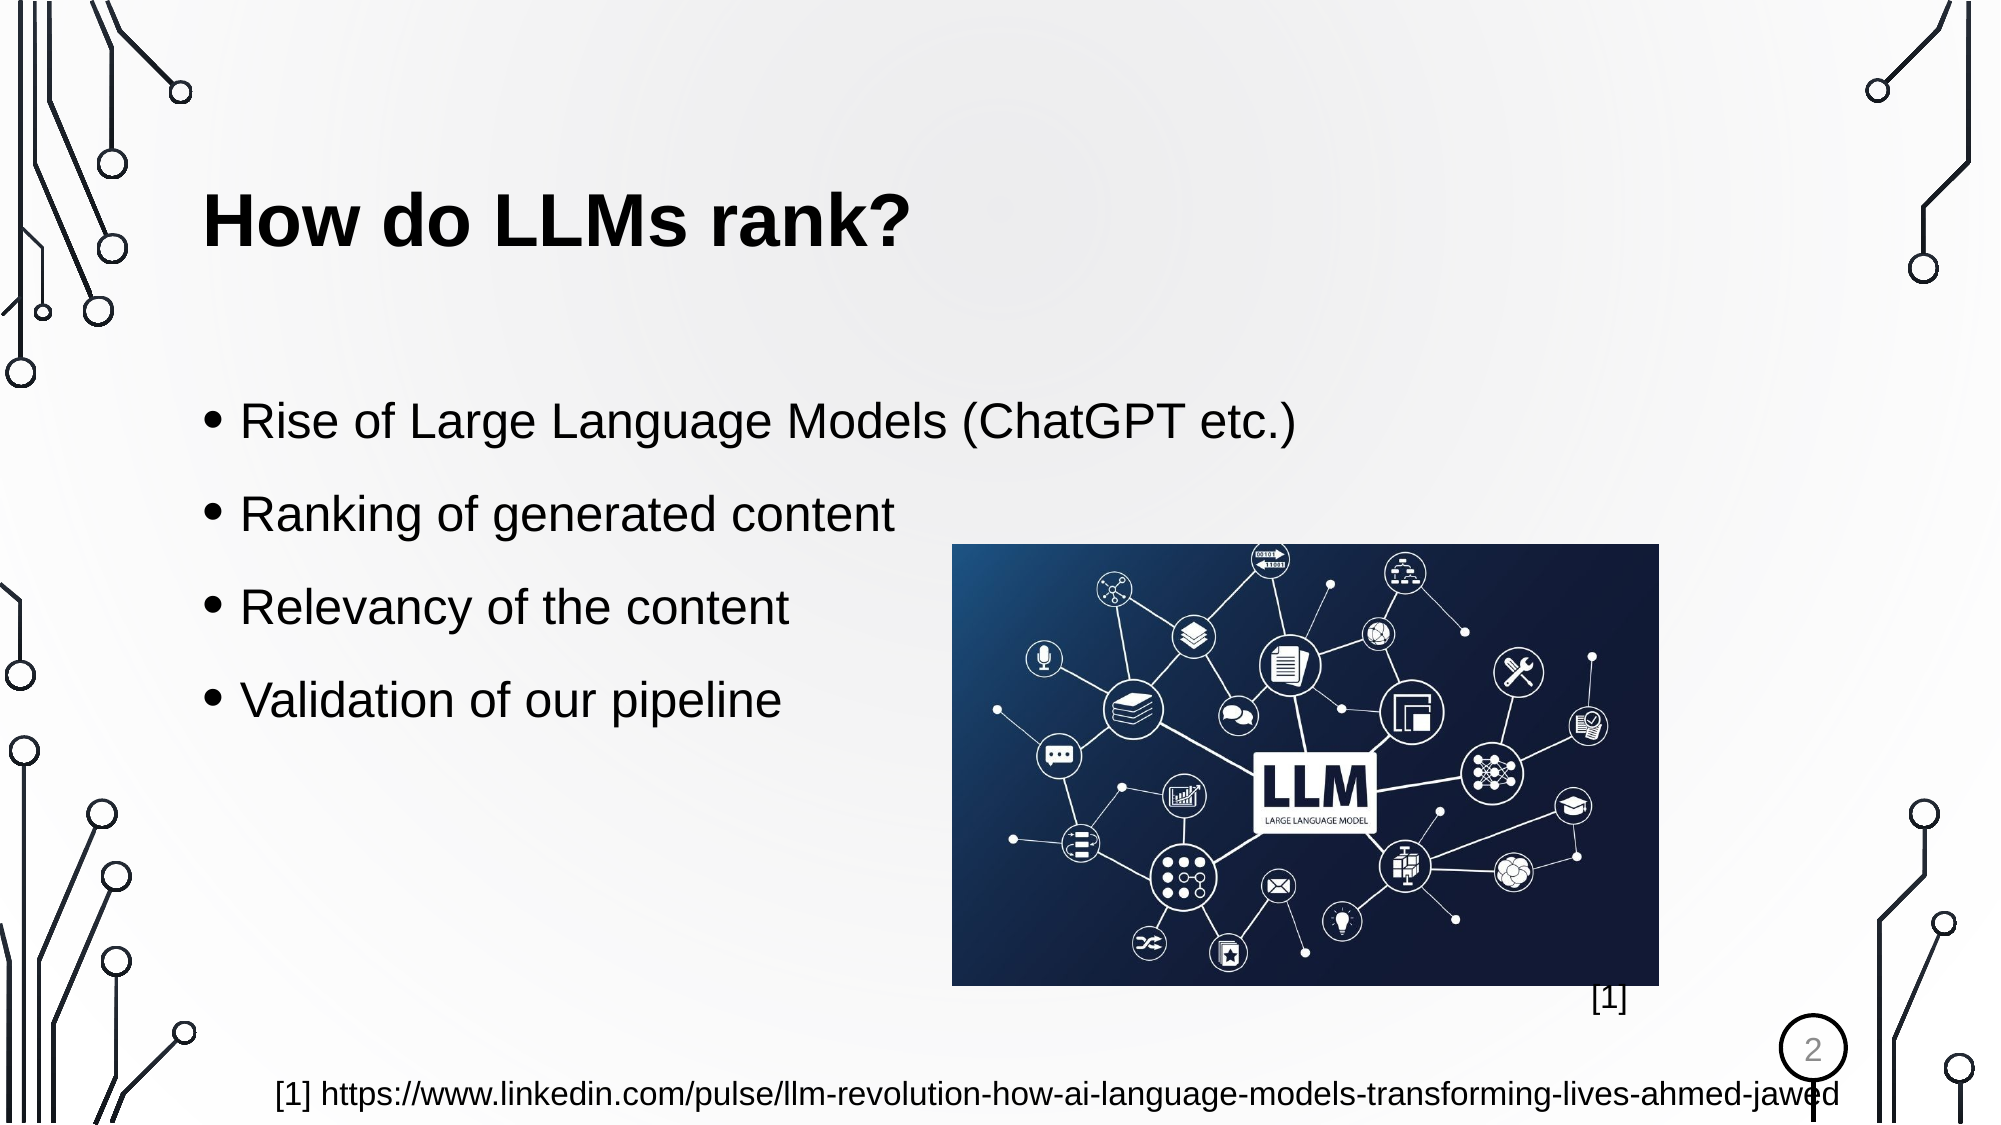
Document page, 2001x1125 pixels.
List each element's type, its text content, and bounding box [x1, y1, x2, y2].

title How do LLMs rank? [187, 101, 1813, 344]
text_box [1] https://www.linkedin.com/pulse/llm-revolution-how-ai-language-models-transforming-lives-ahmed-jawed [110, 1064, 2000, 1120]
list Rise of Large Language Models (ChatGPT etc.) Ranking of generated content Relevancy of the content Validation of our pipeline [187, 369, 1813, 809]
text_box [1] [1576, 927, 1740, 1023]
slide_number 1 [1779, 1017, 1848, 1064]
picture [952, 544, 1659, 986]
